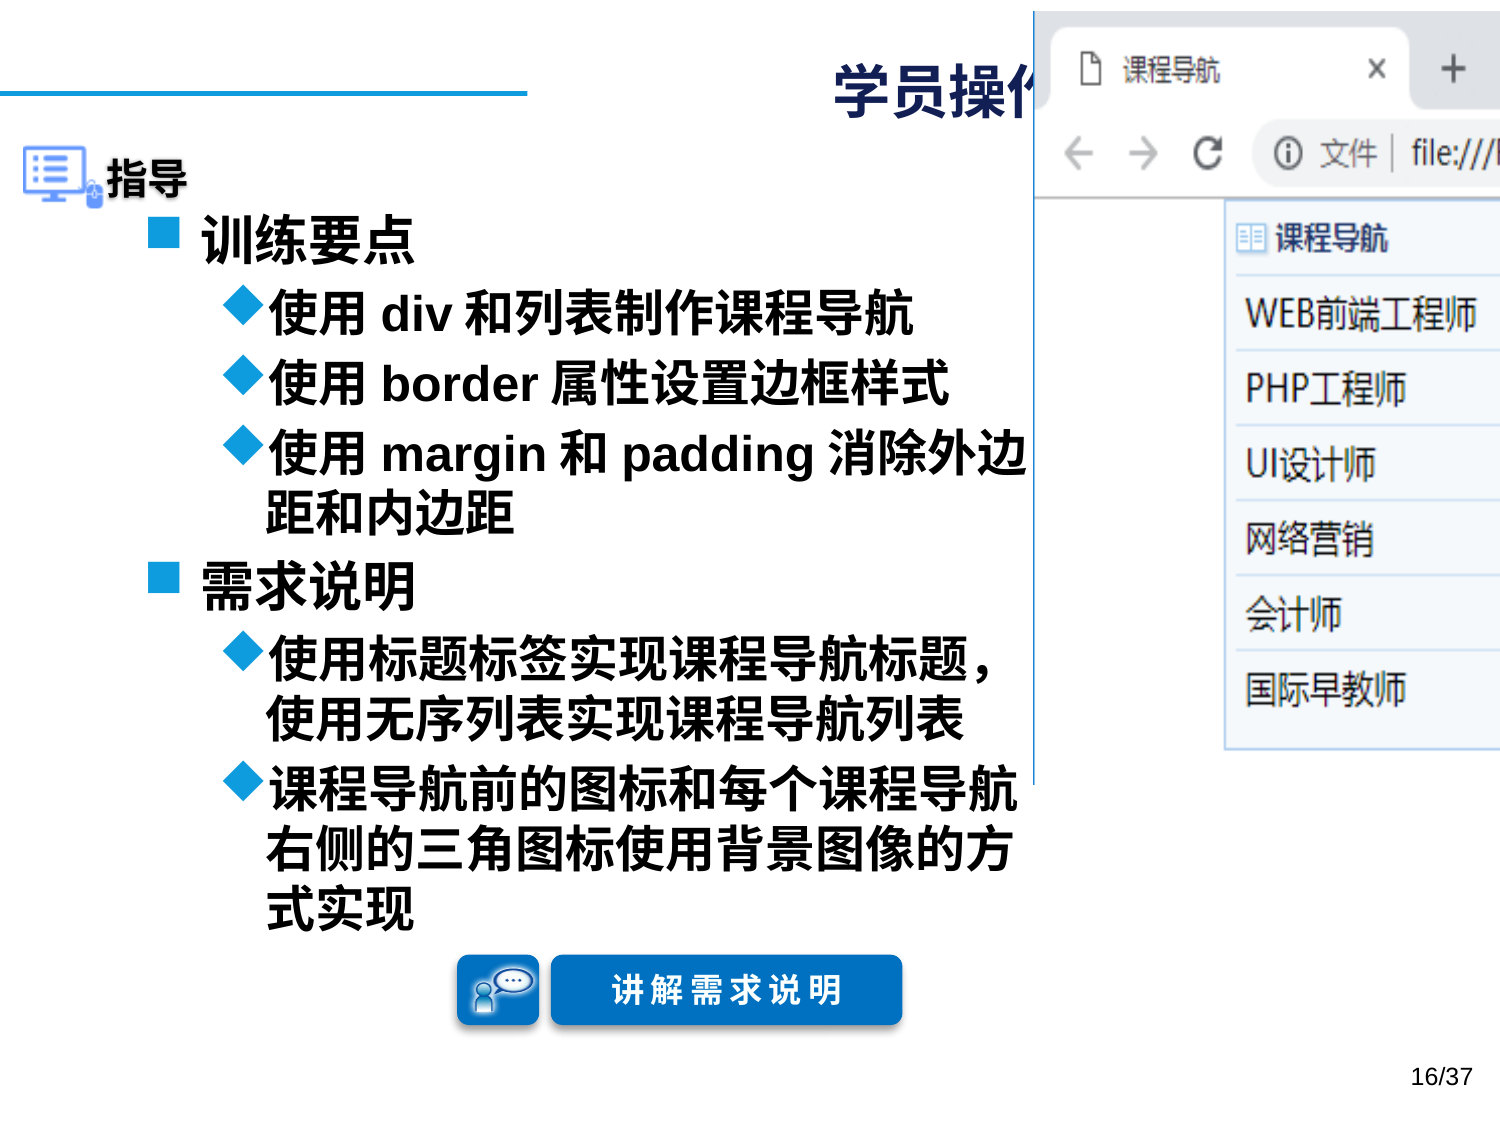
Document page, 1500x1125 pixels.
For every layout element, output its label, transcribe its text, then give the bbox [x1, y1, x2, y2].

list 训练要点 使用div和列表制作课程导航 使用border属性设置边框样式 使用margin和padding消除外边距和内边距 需求说明 使用标题标签实现课程导航标题，使用无序列表实现课程导航列表 课程导航前的图标和每个课程导航右侧的三角图标使用背景图像的方式实现 [128, 199, 1058, 1043]
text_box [456, 954, 903, 1026]
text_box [23, 140, 206, 223]
title 学员操作—课程导航2-1 [527, 46, 1028, 133]
slide_number 16/37 [1138, 1053, 1489, 1114]
picture [1033, 11, 1500, 785]
